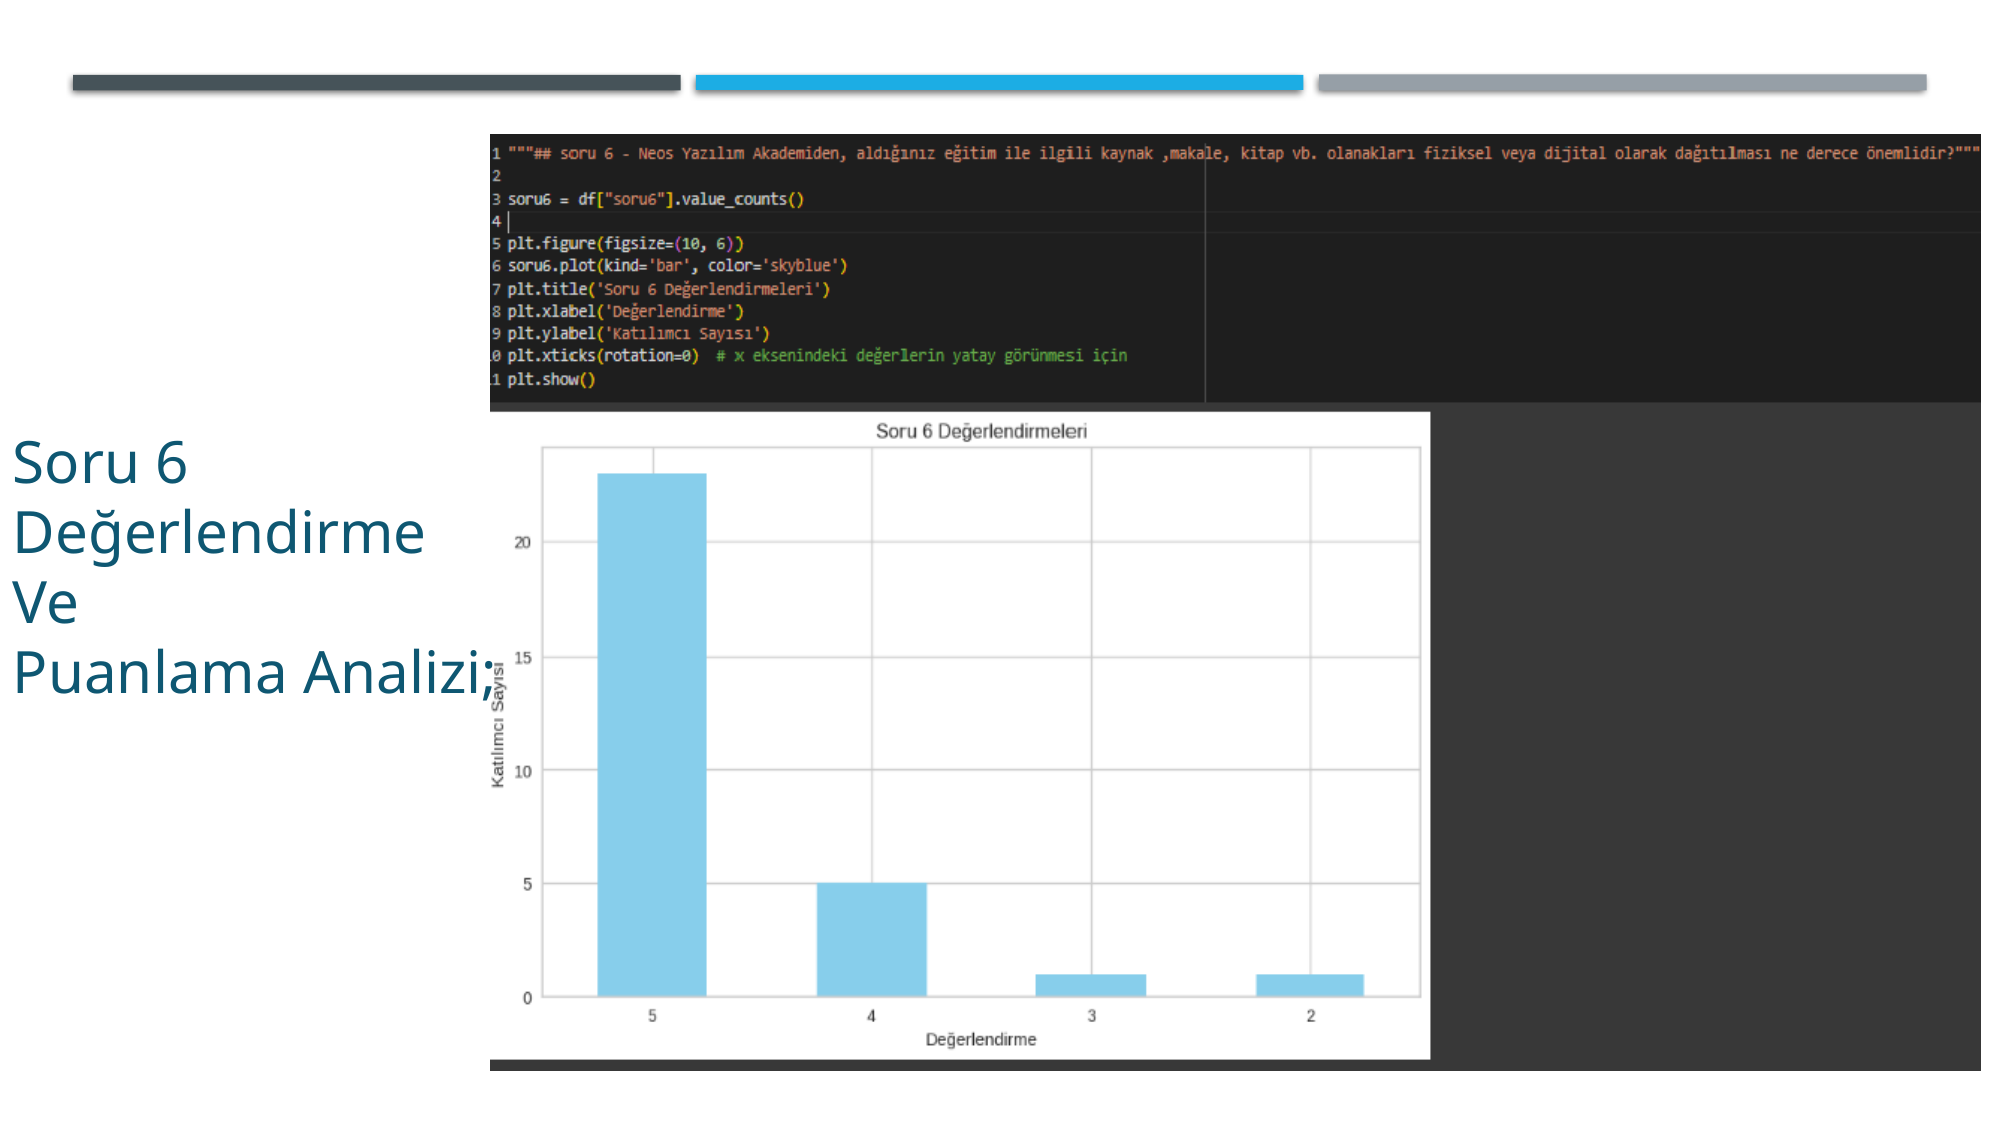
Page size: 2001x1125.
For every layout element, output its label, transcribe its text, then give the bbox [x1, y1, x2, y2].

text_box Soru 6 Değerlendirme Ve Puanlama Analizi; [0, 418, 485, 783]
picture [489, 133, 1981, 1071]
